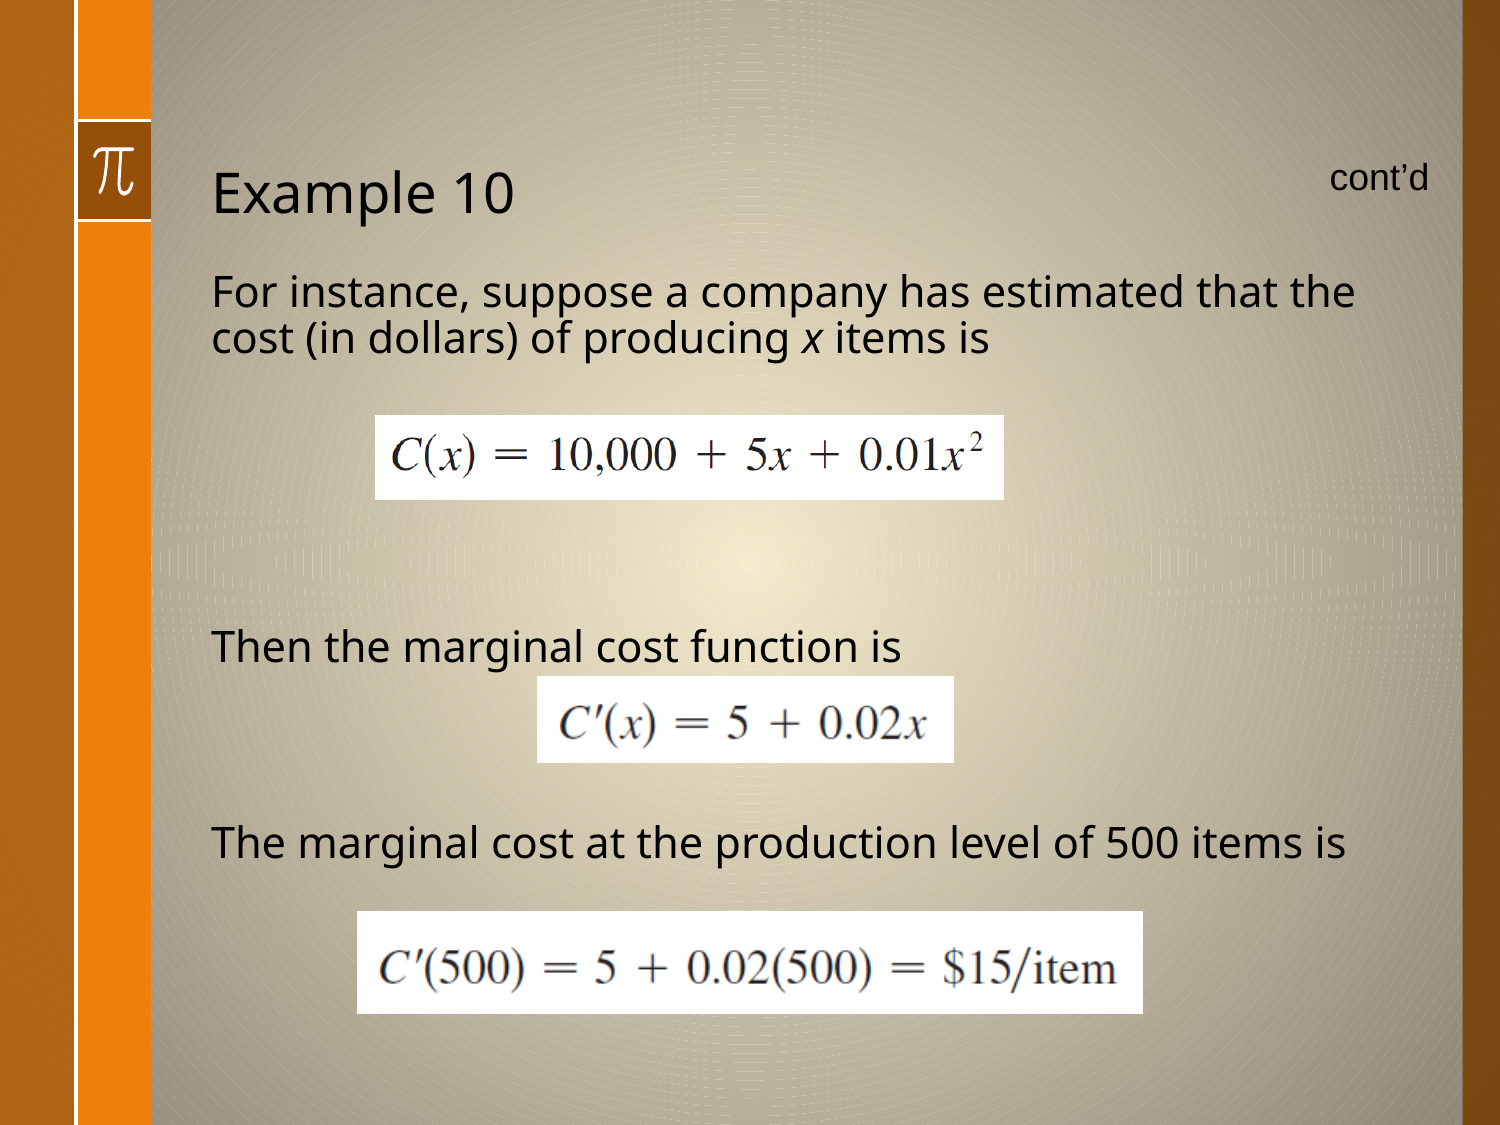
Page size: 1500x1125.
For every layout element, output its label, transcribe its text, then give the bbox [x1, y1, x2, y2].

list For instance, suppose a company has estimated that the cost (in dollars) of producing x items is Then the marginal cost function is The marginal cost at the production level of 500 items is [196, 262, 1400, 1013]
picture [374, 415, 1004, 500]
picture [357, 911, 1143, 1014]
picture [537, 676, 954, 763]
title Example 10 [196, 29, 1400, 233]
text_box cont’d [1314, 145, 1453, 203]
